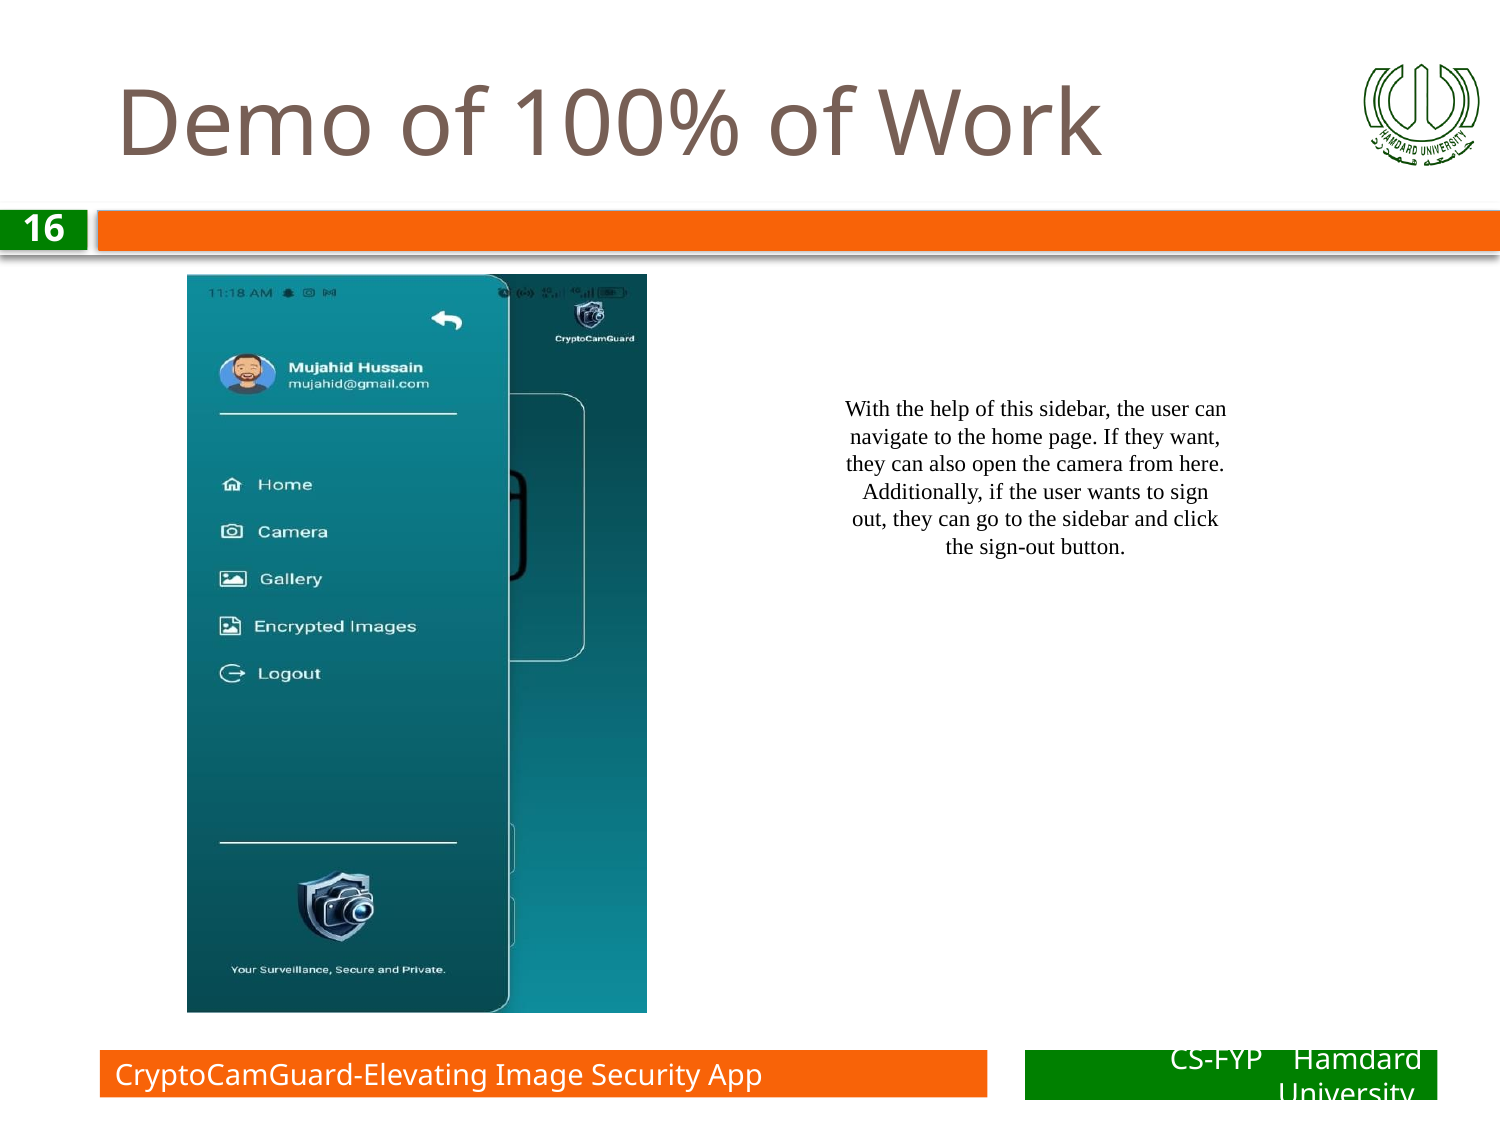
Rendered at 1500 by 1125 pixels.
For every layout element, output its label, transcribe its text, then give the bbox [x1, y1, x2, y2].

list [187, 274, 647, 1013]
title Demo of 100% of Work [100, 37, 1350, 200]
picture [1362, 62, 1483, 168]
slide_number CS-FYP Hamdard University [1262, 1050, 1438, 1100]
footer CryptoCamGuard-Elevating Image Security App [99, 1050, 238, 1098]
slide_number 16 [0, 209, 88, 250]
text_box With the help of this sidebar, the user can navigate to the home page. If they want, they can also open the camera from here. Additionally, if the user wants to sign out, they can go to the sidebar and click the sign-out button. [238, 366, 1262, 1125]
